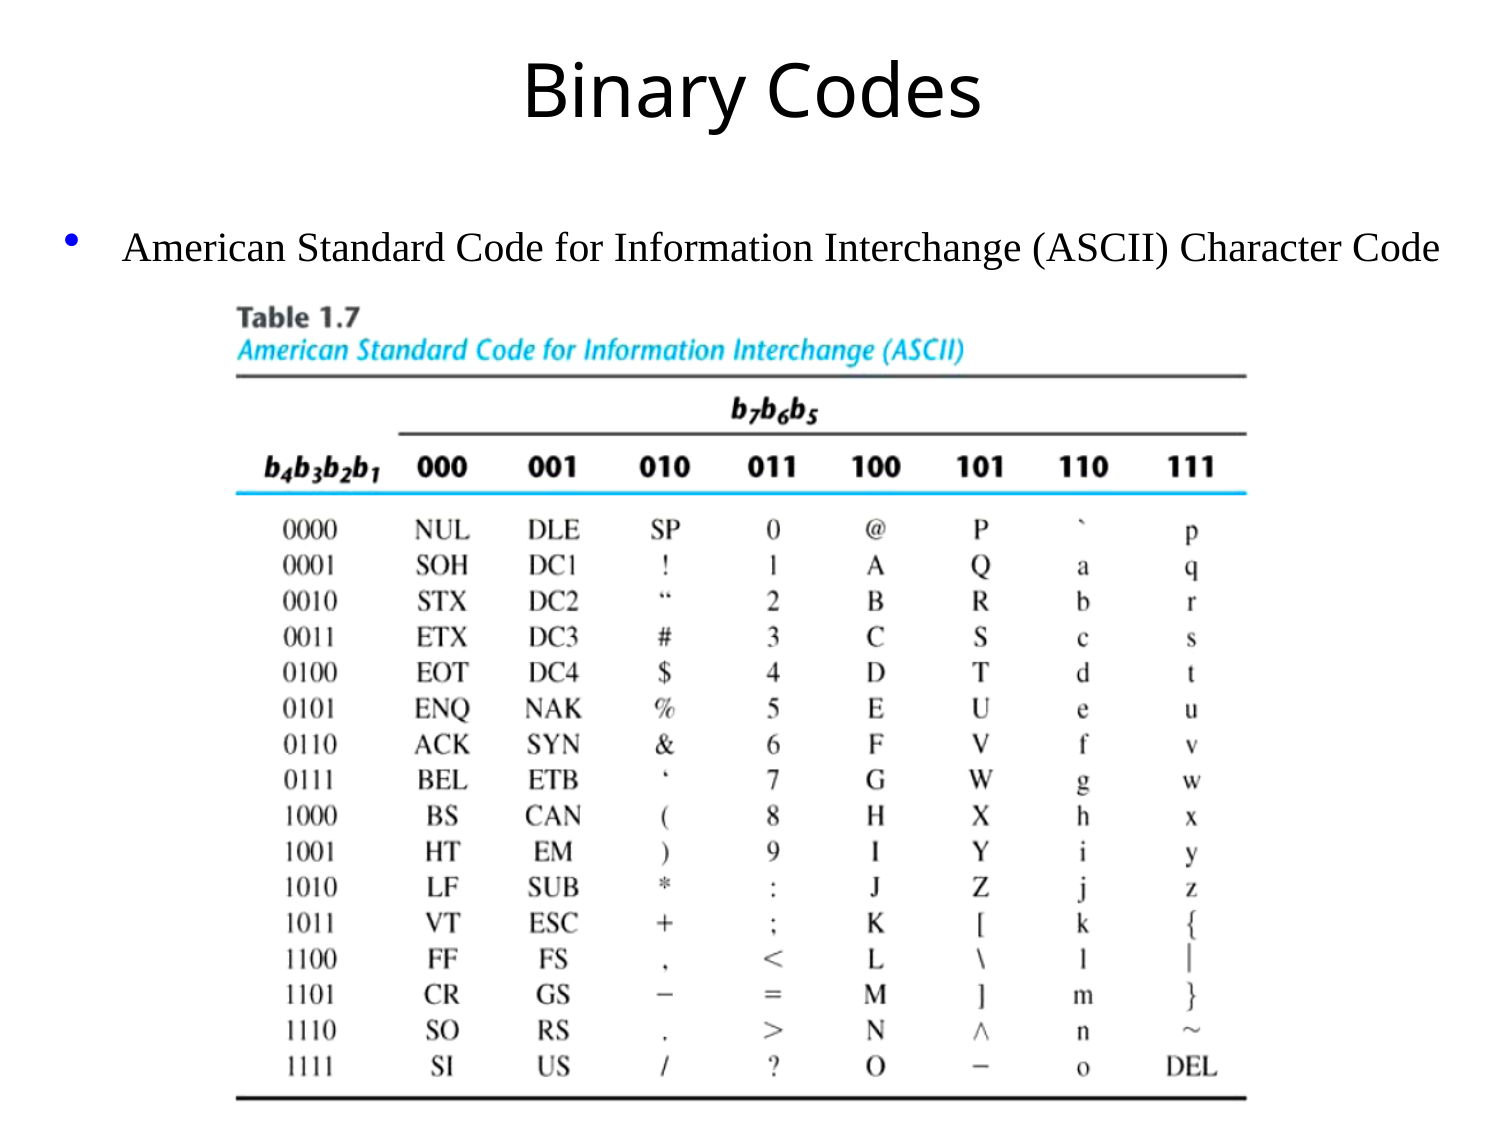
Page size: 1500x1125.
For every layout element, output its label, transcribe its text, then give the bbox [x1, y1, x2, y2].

list American Standard Code for Information Interchange (ASCII) Character Code [50, 212, 1457, 1066]
picture [222, 289, 1255, 1106]
title Binary Codes [48, 37, 1456, 138]
